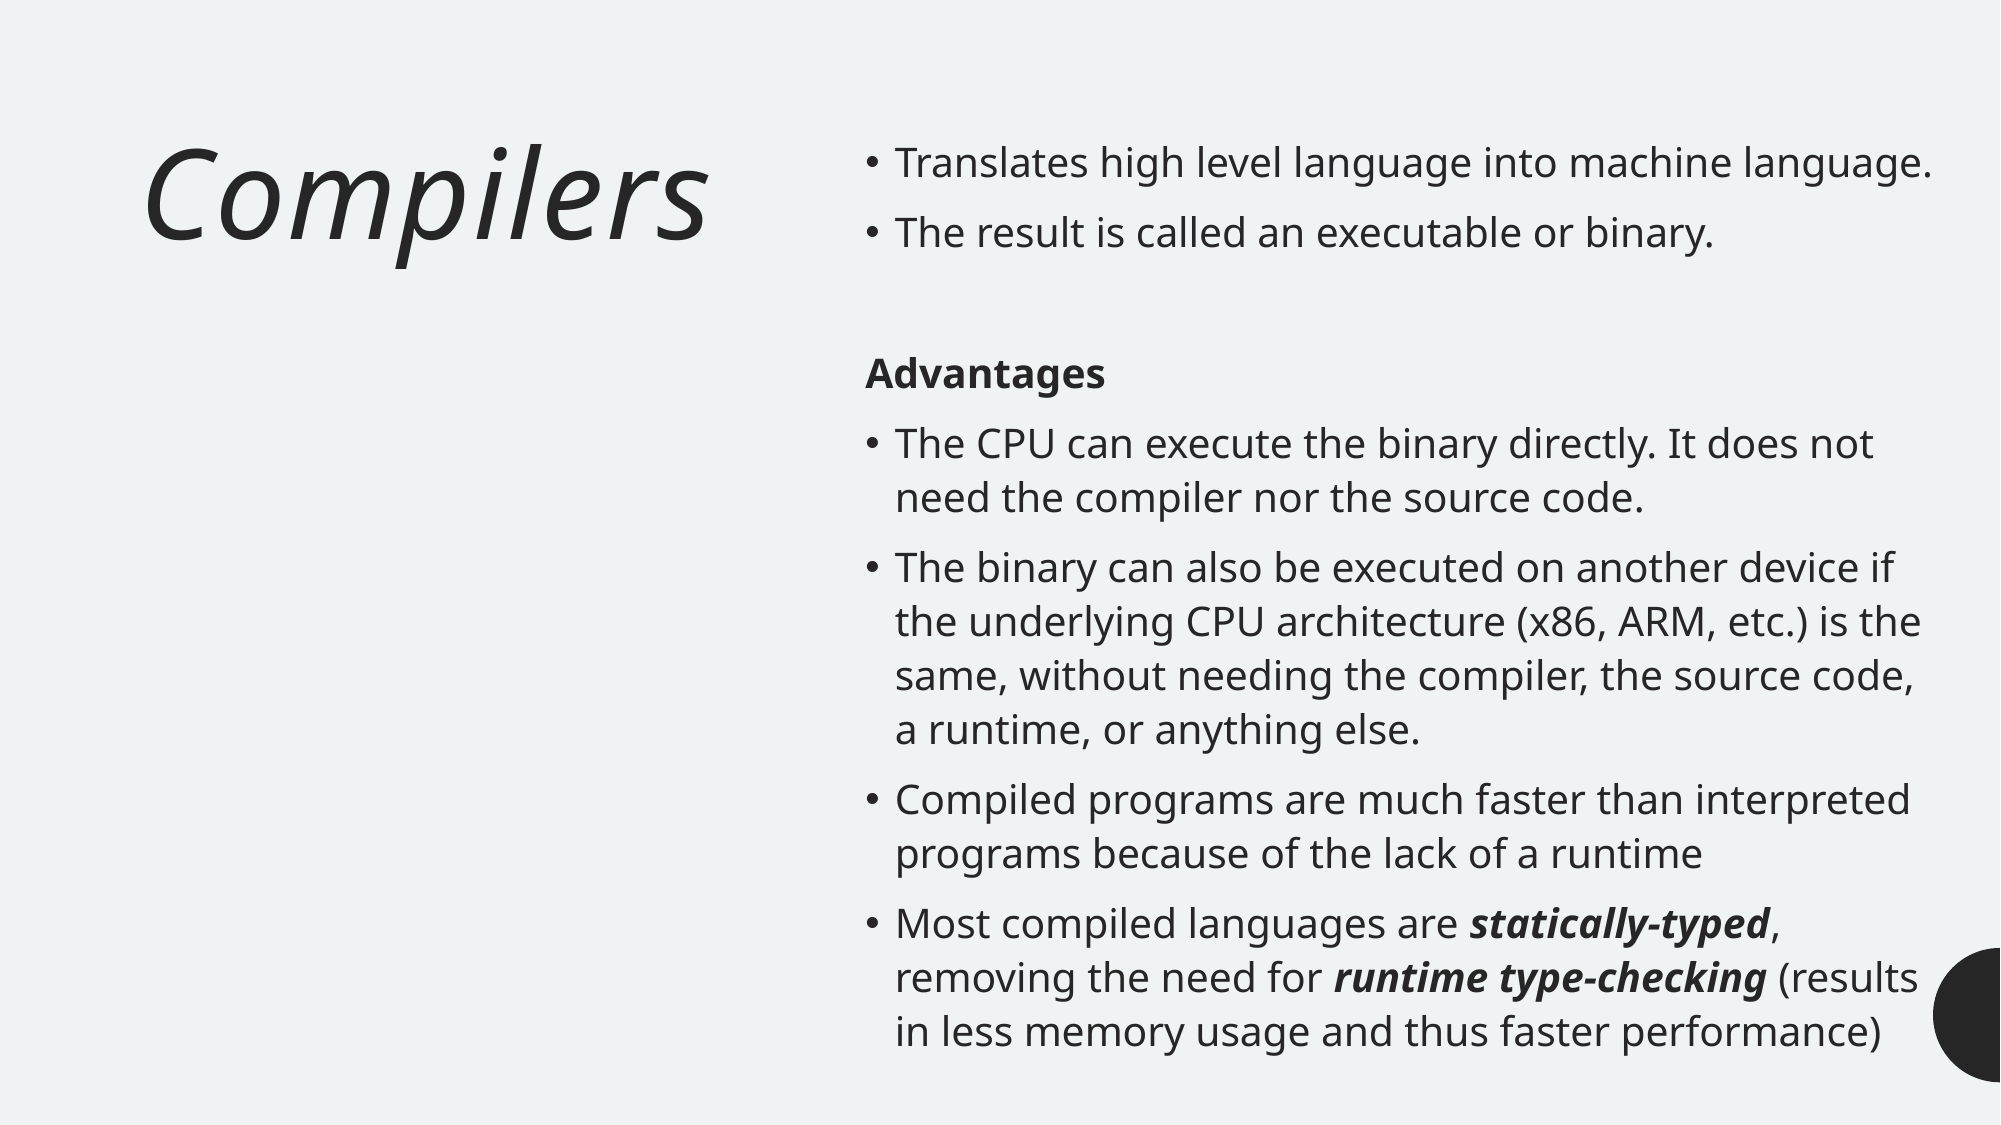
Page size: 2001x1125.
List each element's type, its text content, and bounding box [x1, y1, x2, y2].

title Compilers [124, 124, 787, 905]
list Translates high level language into machine language. The result is called an executable or binary. Advantages The CPU can execute the binary directly. It does not need the compiler nor the source code. The binary can also be executed on another device if the underlying CPU architecture (x86, ARM, etc.) is the same, without needing the compiler, the source code, a runtime, or anything else. Compiled programs are much faster than interpreted programs because of the lack of a runtime Most compiled languages are statically-typed, removing the need for runtime type-checking (results in less memory usage and thus faster performance) [850, 124, 1958, 1107]
